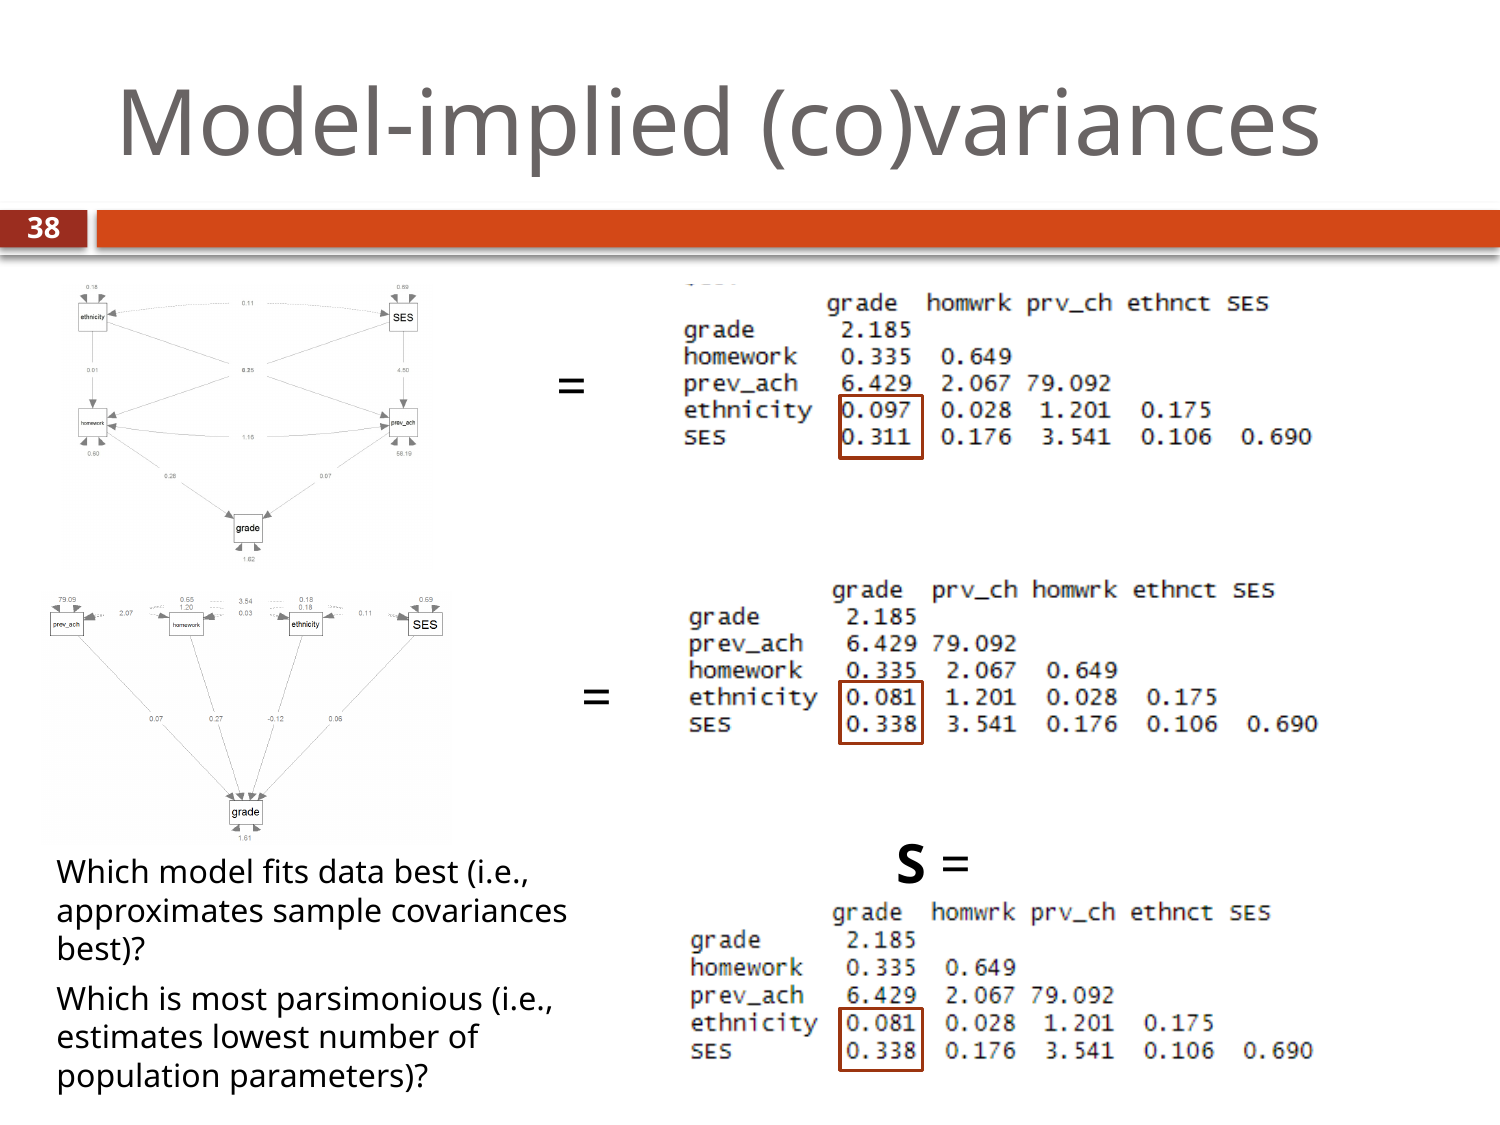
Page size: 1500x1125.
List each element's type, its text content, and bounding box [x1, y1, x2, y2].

title Model-implied (co)variances [100, 37, 1438, 200]
list Which model fits data best (i.e., approximates sample covariances best)? Which is most parsimonious (i.e., estimates lowest number of population parameters)? [41, 844, 585, 1106]
picture [687, 896, 1330, 1071]
picture [675, 284, 1338, 461]
picture [680, 577, 1344, 761]
picture [41, 591, 453, 845]
picture [60, 284, 433, 570]
text_box S = [881, 822, 1026, 895]
slide_number 38 [0, 208, 88, 249]
